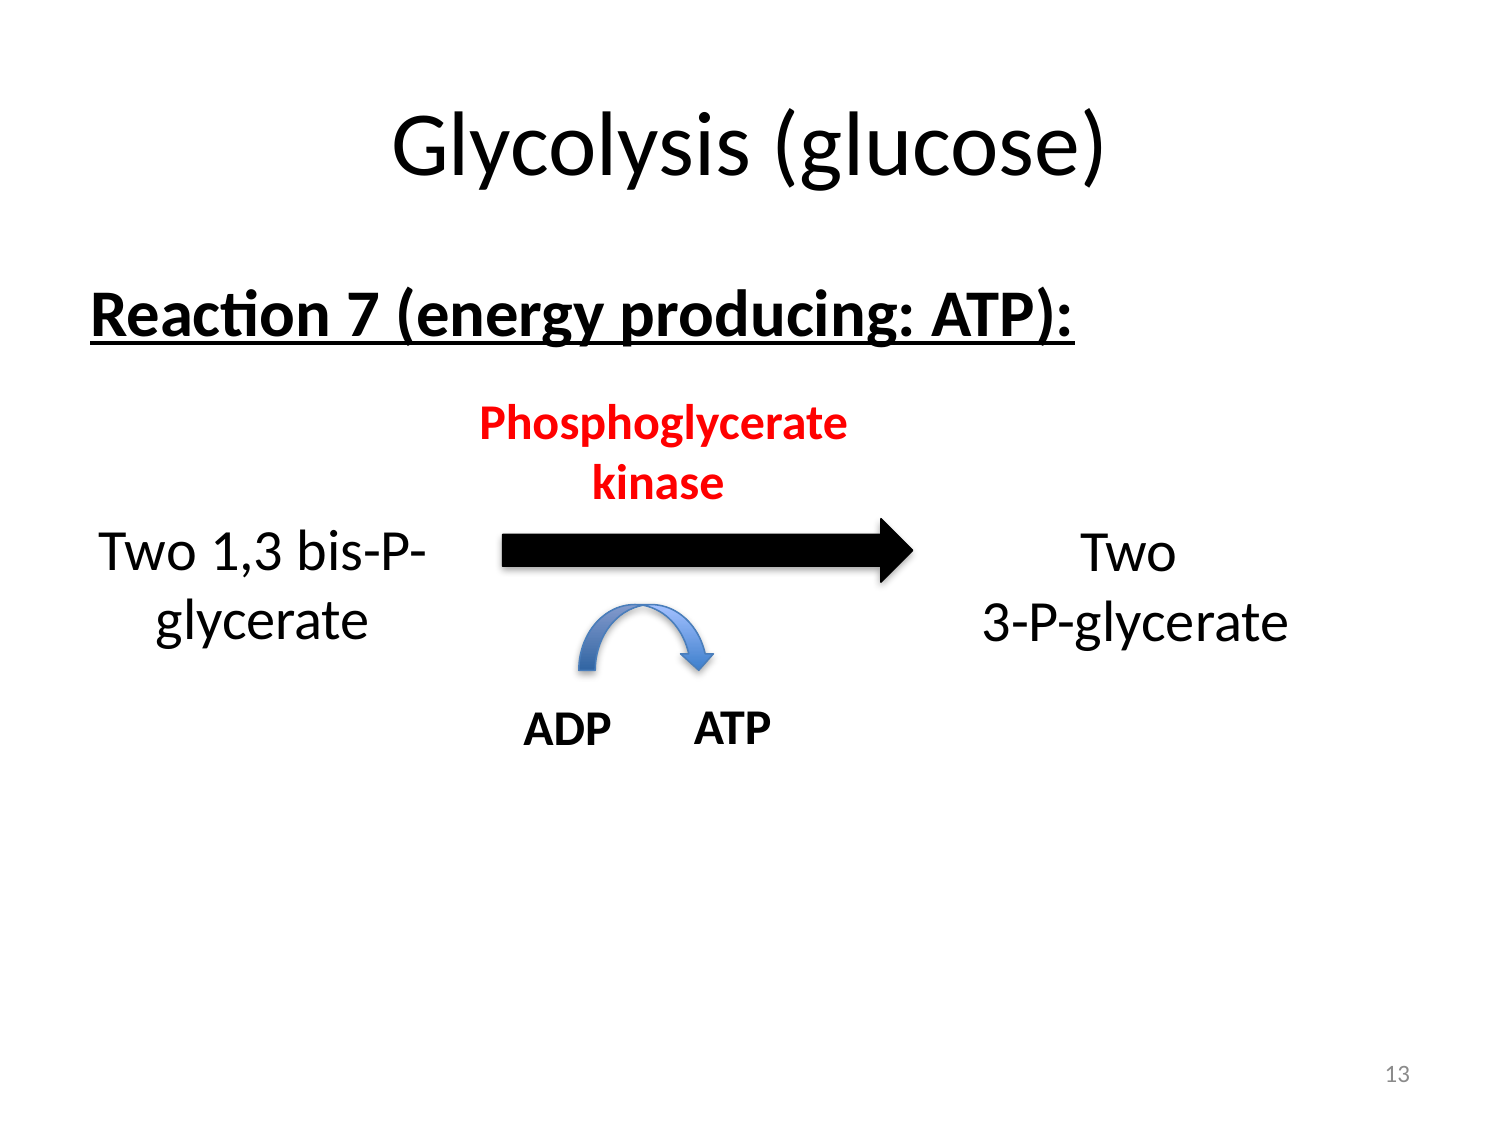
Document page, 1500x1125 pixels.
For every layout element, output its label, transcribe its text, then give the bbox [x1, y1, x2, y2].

title Glycolysis (glucose) [75, 45, 1425, 233]
text_box ADP [508, 688, 650, 764]
text_box [528, 533, 868, 567]
text_box Two 3-P-glycerate [868, 505, 1403, 661]
list Reaction 7 (energy producing: ATP): [75, 262, 1425, 1005]
text_box ATP [678, 686, 883, 762]
text_box [578, 603, 715, 672]
text_box Two 1,3 bis-P-glycerate [0, 504, 528, 659]
text_box Phosphoglycerate kinase [405, 382, 923, 518]
slide_number 13 [1074, 1042, 1425, 1103]
